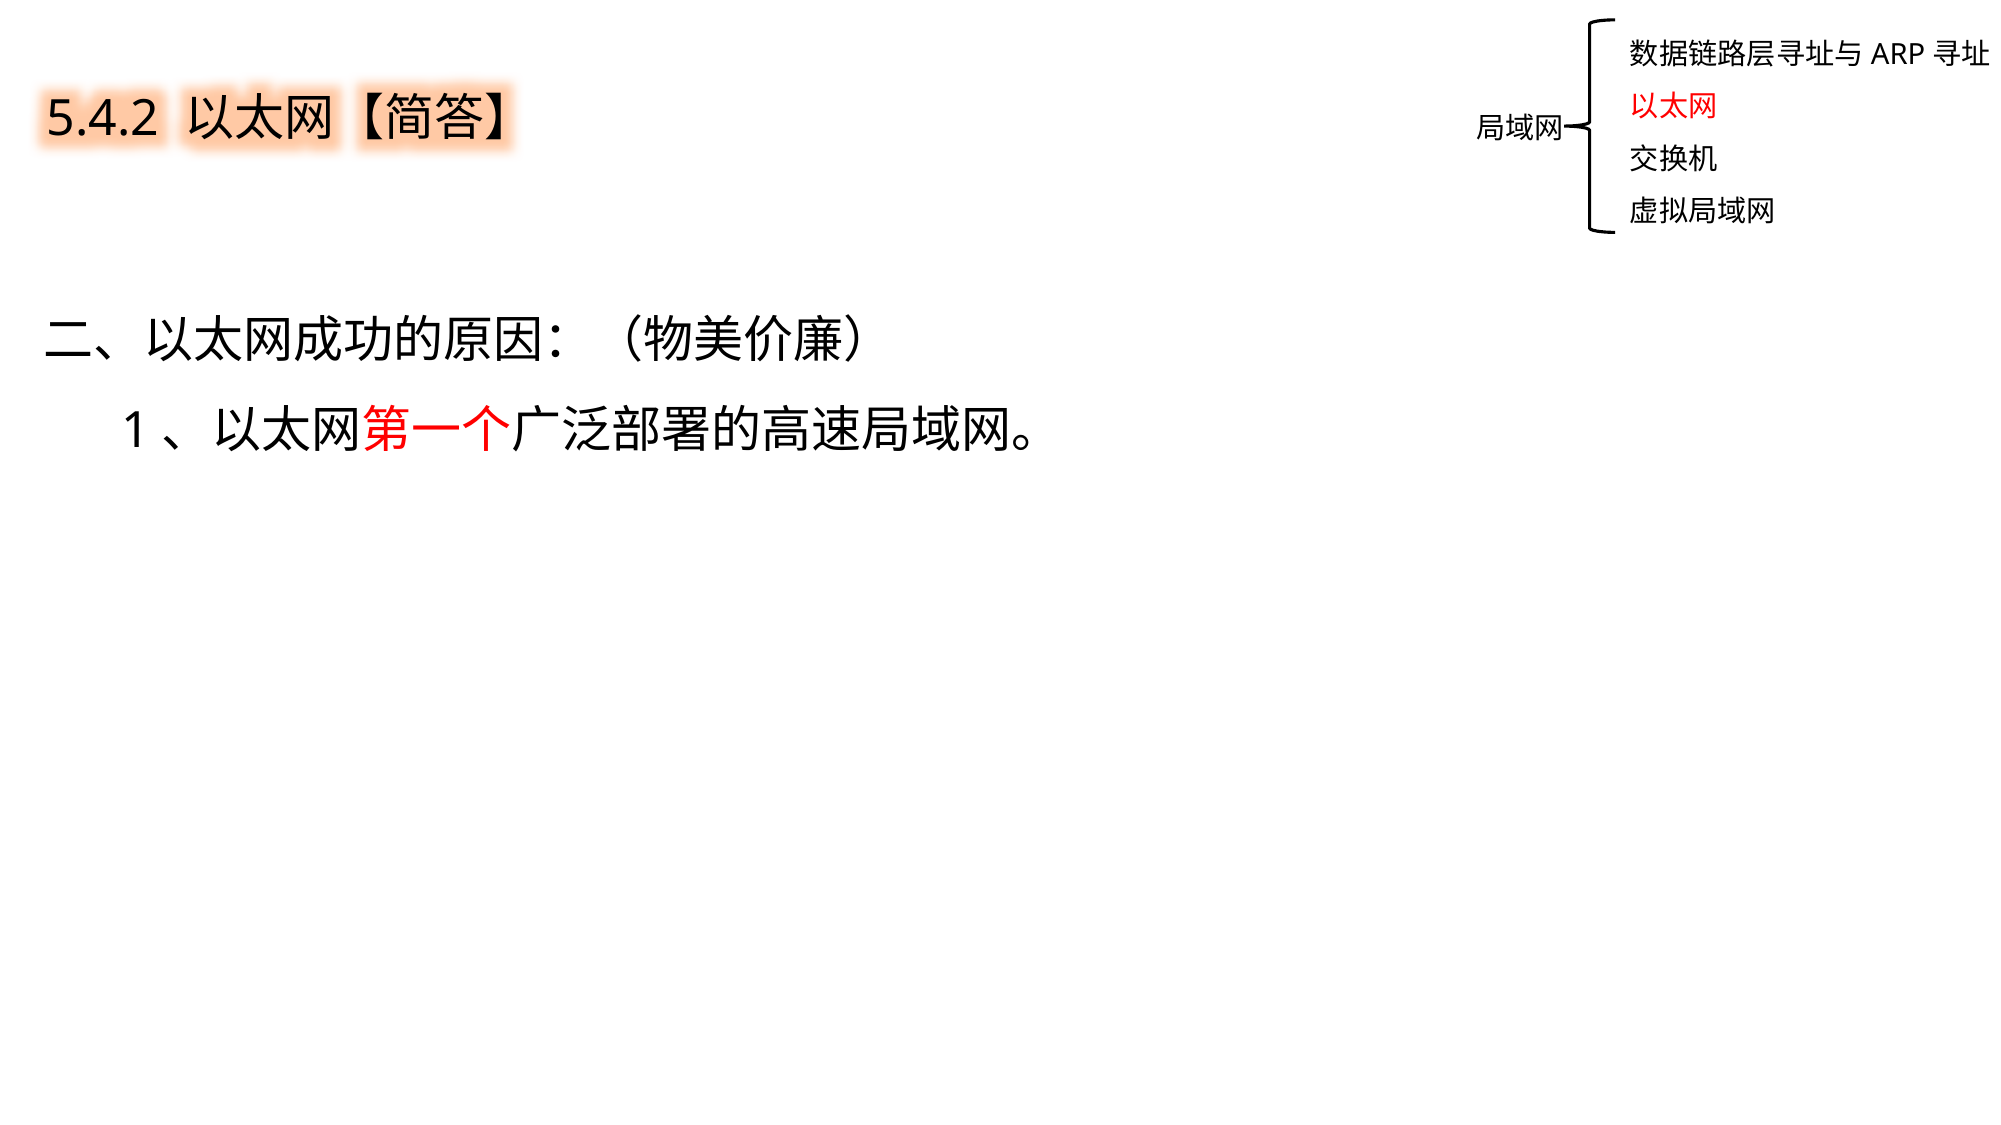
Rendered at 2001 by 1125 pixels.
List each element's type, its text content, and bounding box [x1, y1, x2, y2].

text_box [1564, 18, 1615, 234]
text_box 5.4.3.0交换机 [27, 20, 702, 183]
text_box 点对点链路协议 [22, 15, 706, 187]
text_box 数据链路层寻址与ARP寻址 以太网 交换机 虚拟局域网 [1615, 10, 2000, 235]
text_box 二、以太网成功的原因：（物美价廉） 1、以太网第一个广泛部署的高速局域网。 [28, 269, 1943, 465]
text_box 5.4.2 以太网【简答】 [28, 22, 698, 179]
text_box 局域网 [1461, 101, 1588, 152]
